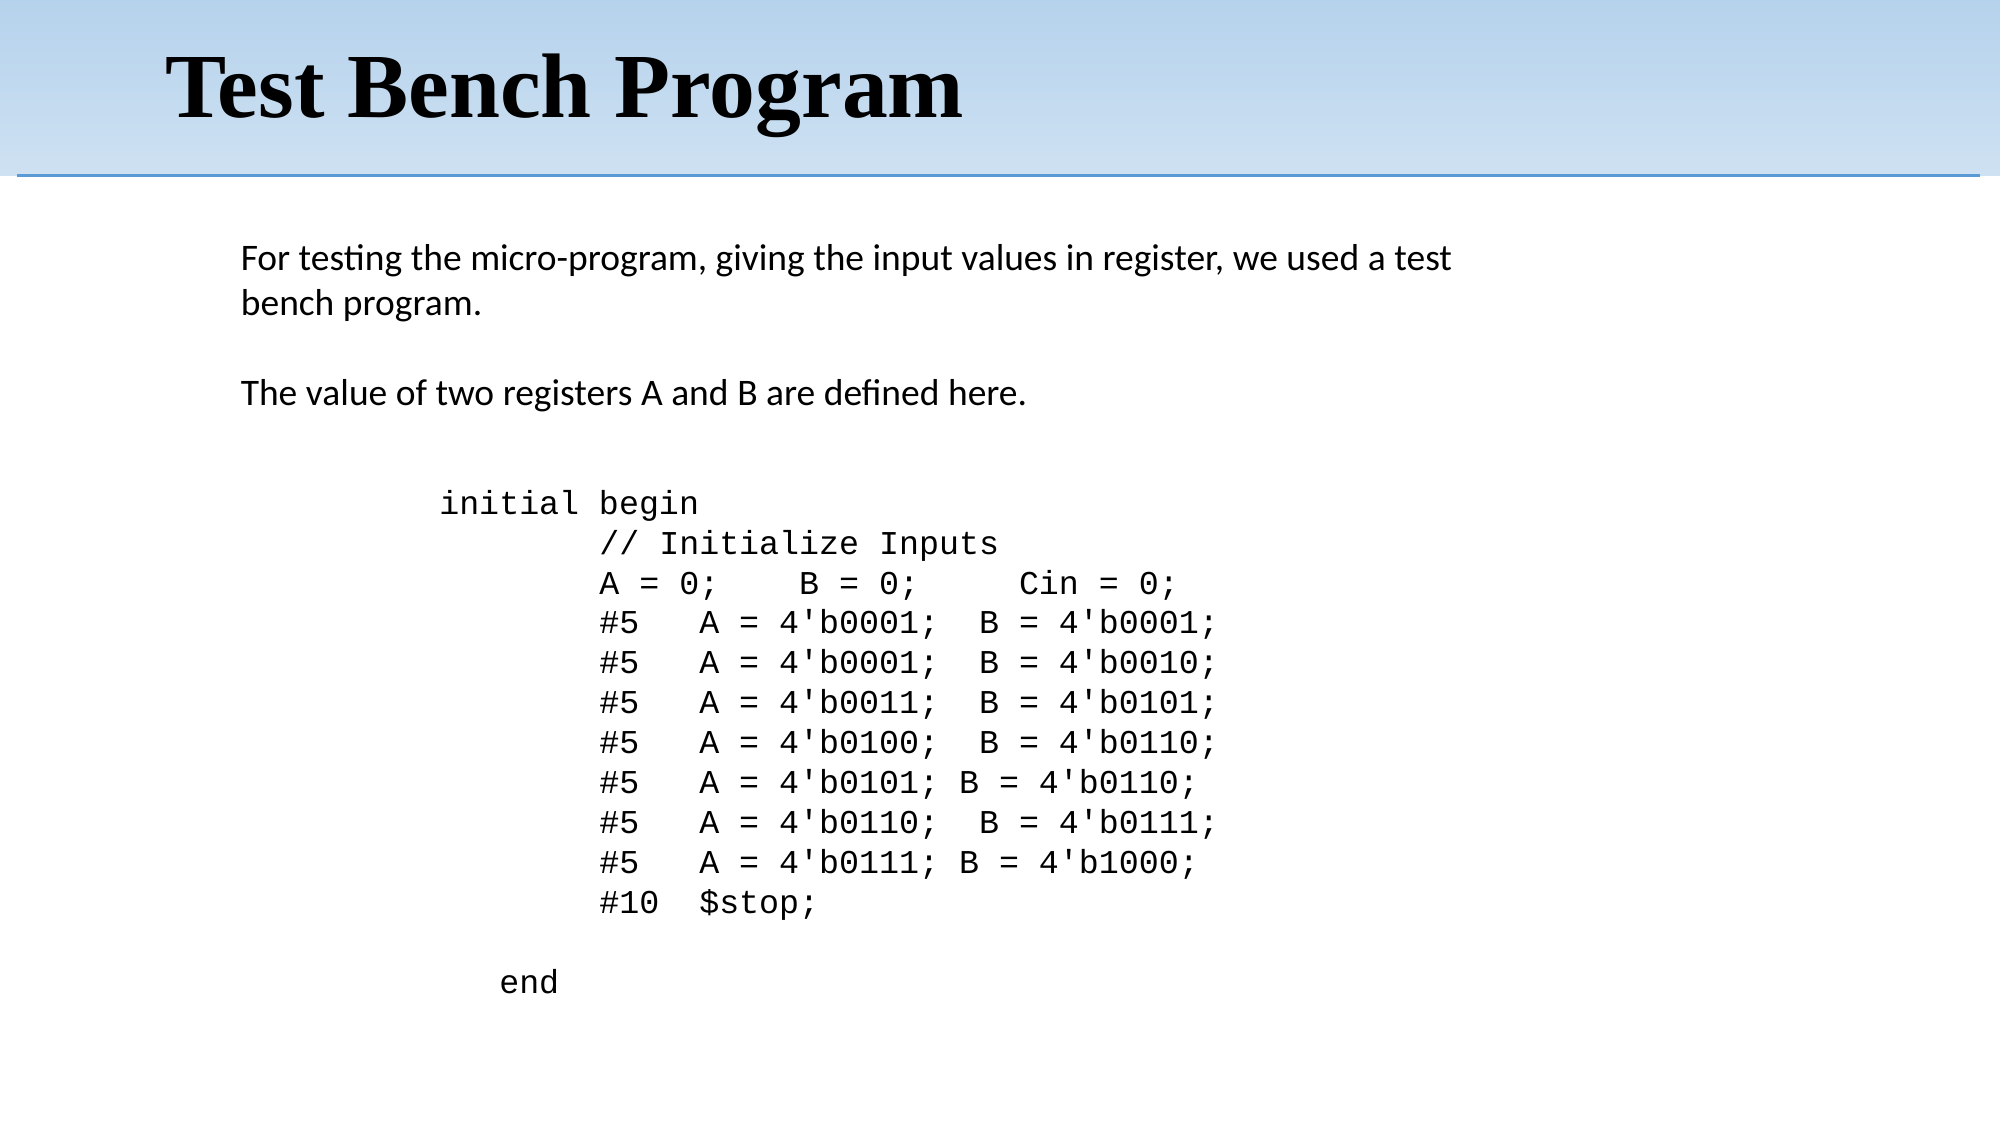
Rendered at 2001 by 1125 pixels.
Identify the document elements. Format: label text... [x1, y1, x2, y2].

text_box initial begin // Initialize Inputs A = 0; B = 0; Cin = 0; #5 A = 4'b0001; B = 4'b0001; #5 A = 4'b0001; B = 4'b0010; #5 A = 4'b0011; B = 4'b0101; #5 A = 4'b0100; B = 4'b0110; #5 A = 4'b0101; B = 4'b0110; #5 A = 4'b0110; B = 4'b0111; #5 A = 4'b0111; B = 4'b1000; #10 $stop; end [424, 473, 1393, 1008]
title Test Bench Program [0, 0, 2000, 176]
text_box For testing the micro-program, giving the input values in register, we used a test bench program. The value of two registers A and B are defined here. [226, 226, 1543, 421]
